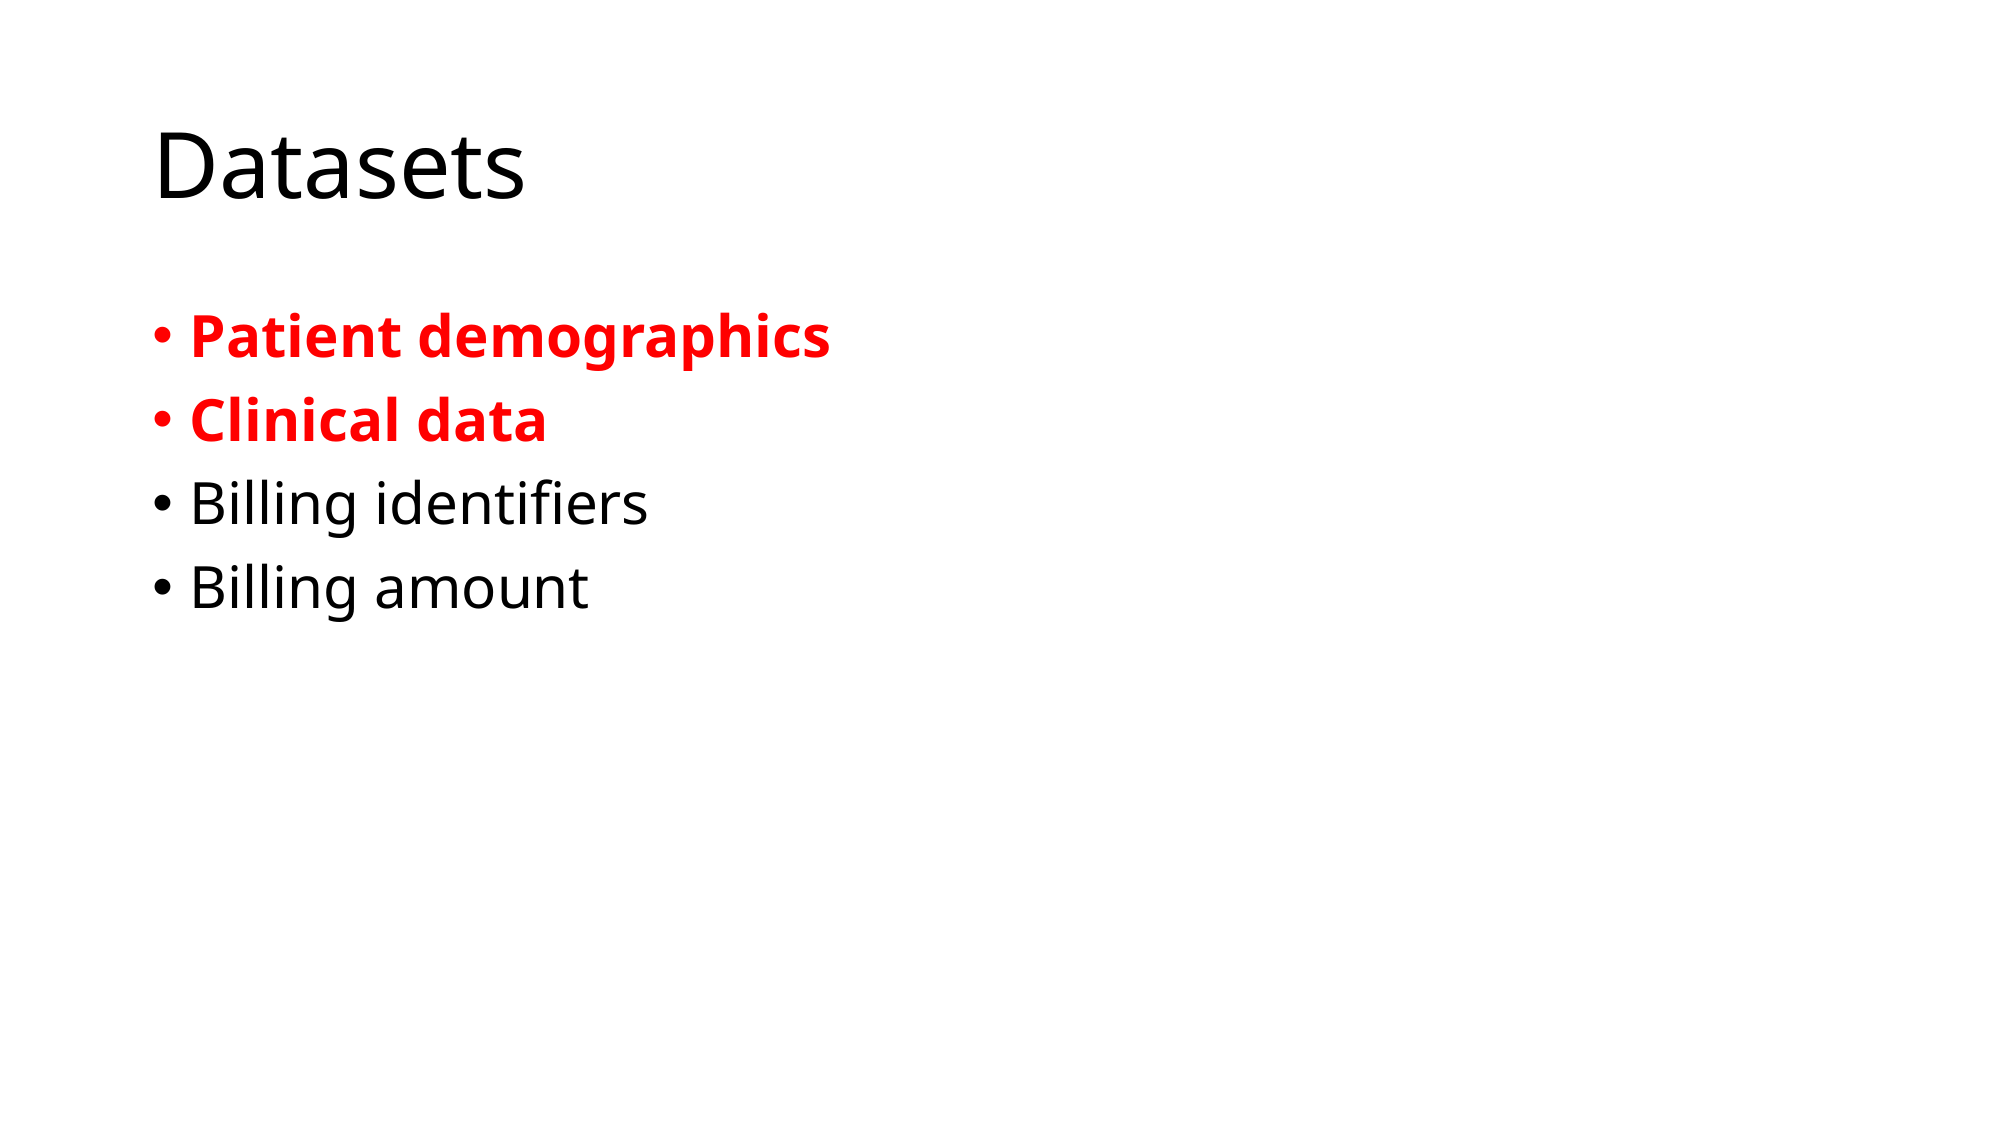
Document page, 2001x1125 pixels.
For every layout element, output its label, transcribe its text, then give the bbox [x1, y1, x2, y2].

list Patient demographics Clinical data Billing identifiers Billing amount [137, 299, 1863, 1014]
title Datasets [137, 59, 1863, 278]
